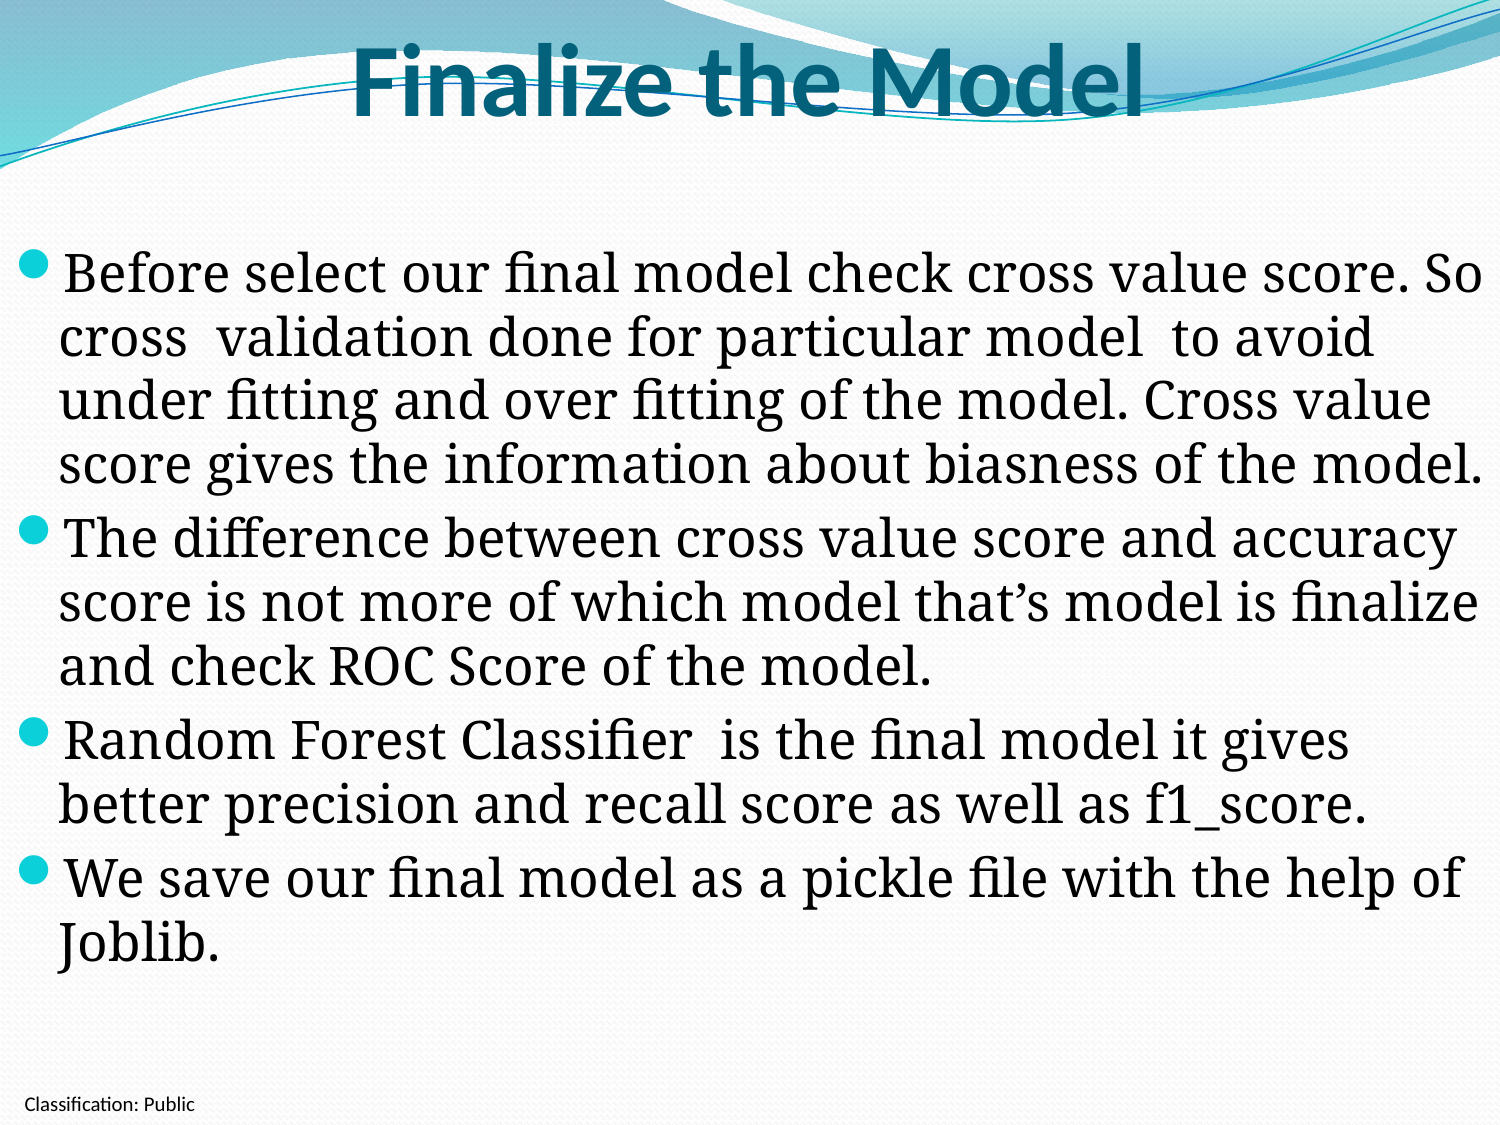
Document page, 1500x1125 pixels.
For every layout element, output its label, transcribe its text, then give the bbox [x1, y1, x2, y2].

title Finalize the Model [75, 0, 1425, 138]
list Before select our final model check cross value score. So cross validation done for particular model to avoid under fitting and over fitting of the model. Cross value score gives the information about biasness of the model. The difference between cross value score and accuracy score is not more of which model that’s model is finalize and check ROC Score of the model. Random Forest Classifier is the final model it gives better precision and recall score as well as f1_score. We save our final model as a pickle file with the help of Joblib. [0, 231, 1500, 1038]
